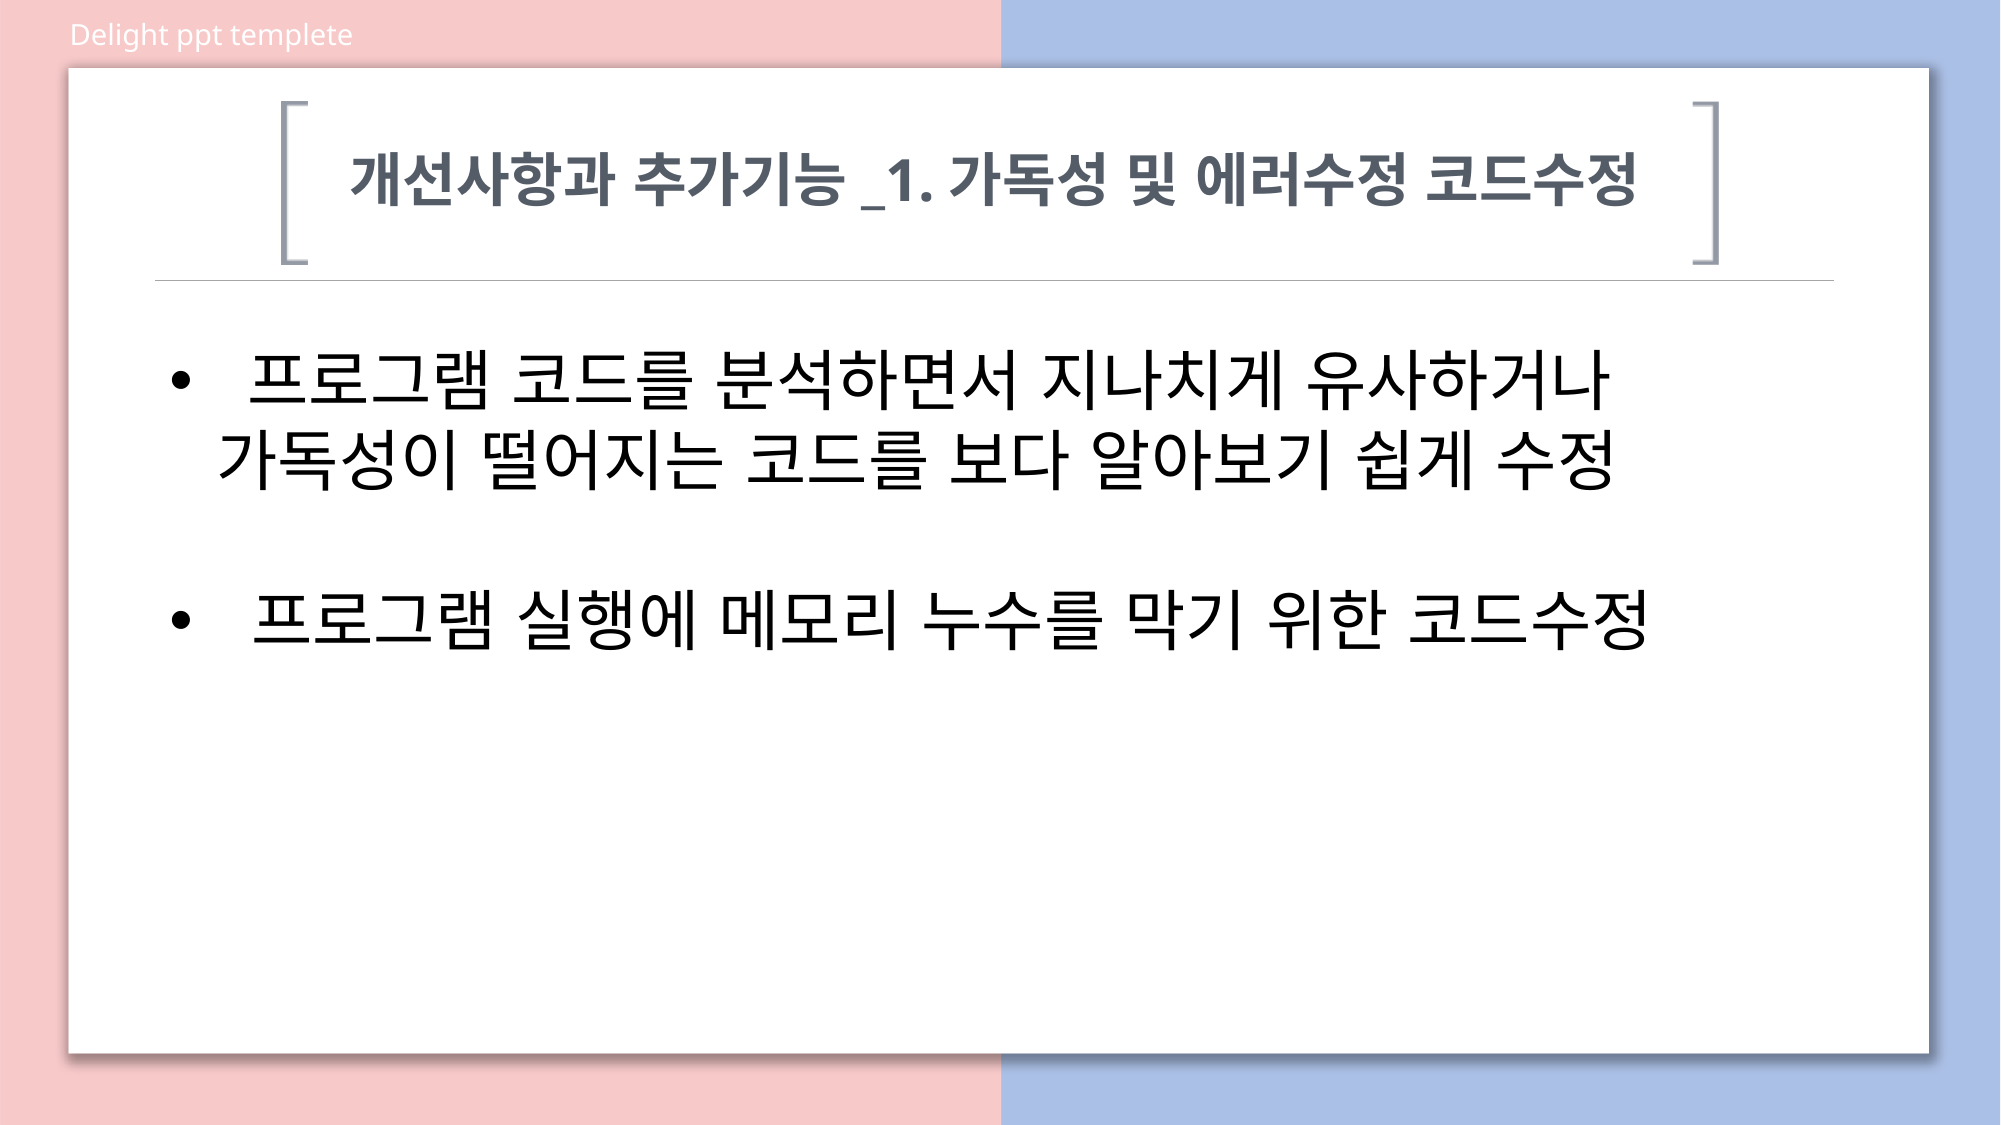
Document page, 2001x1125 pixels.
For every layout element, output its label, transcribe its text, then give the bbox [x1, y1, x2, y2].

text_box 프로그램 코드를 분석하면서 지나치게 유사하거나 가독성이 떨어지는 코드를 보다 알아보기 쉽게 수정 프로그램 실행에 메모리 누수를 막기 위한 코드수정 [154, 331, 1835, 667]
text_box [281, 101, 1719, 265]
text_box Delight ppt templete [54, 13, 672, 95]
picture [0, 0, 2001, 1125]
